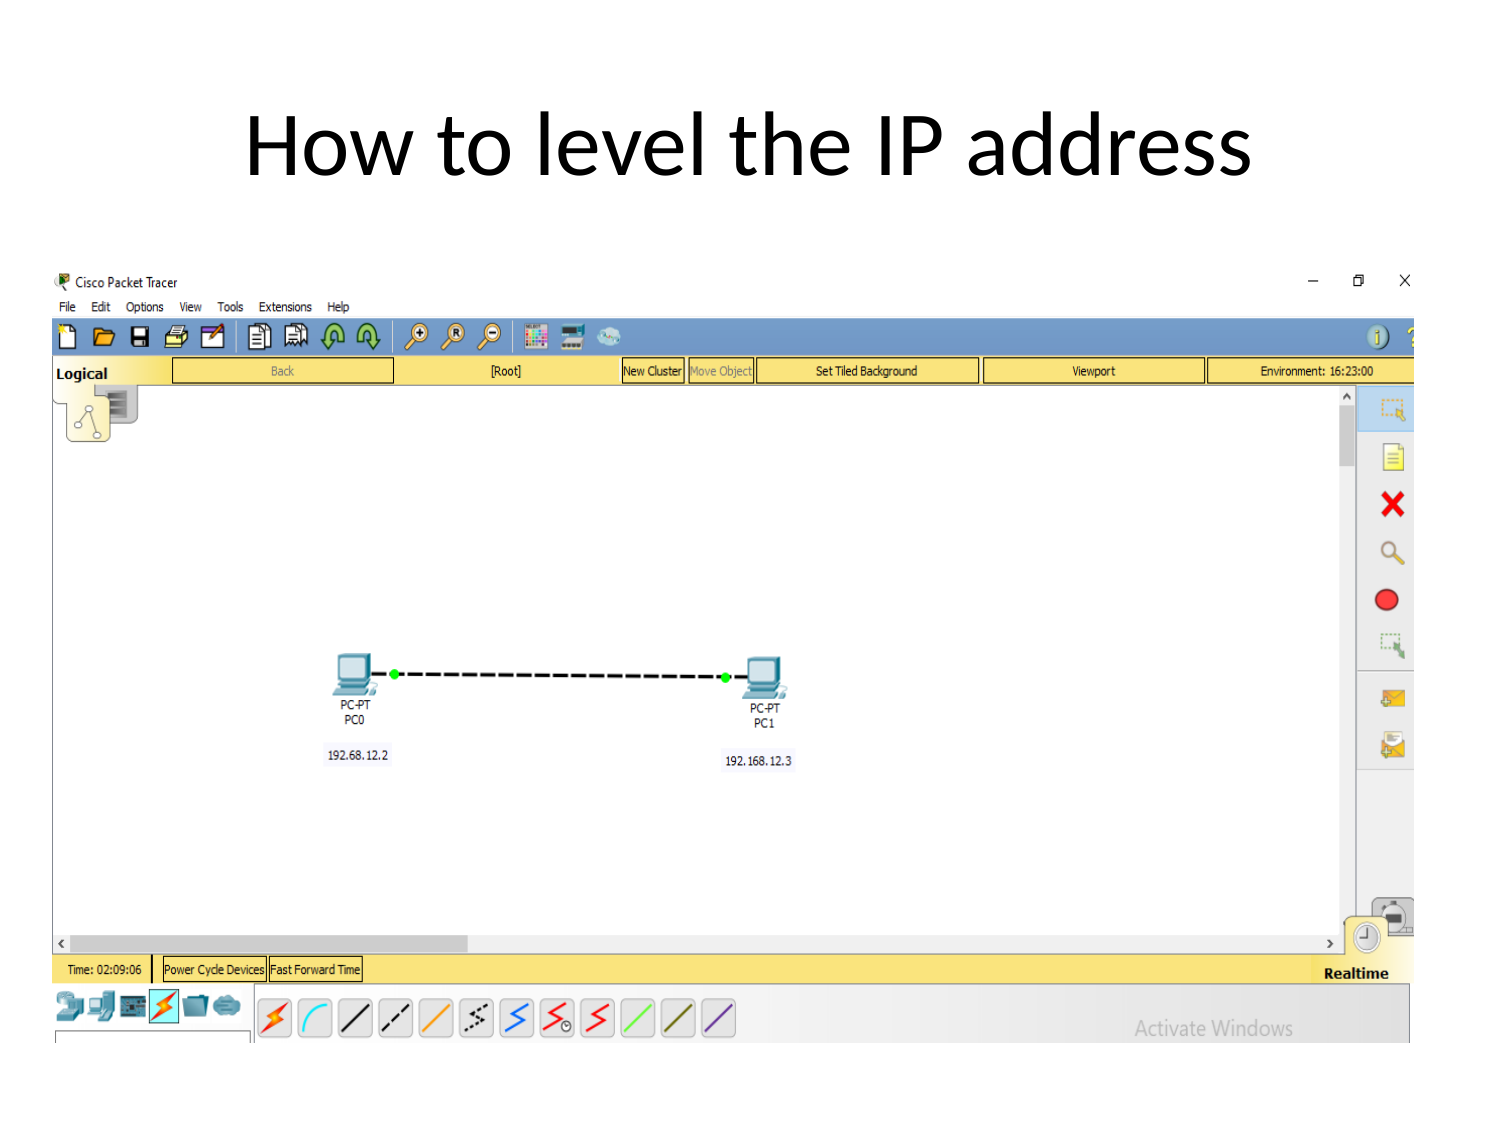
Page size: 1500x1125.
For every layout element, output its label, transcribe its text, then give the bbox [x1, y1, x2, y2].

picture [52, 269, 1414, 1044]
title How to level the IP address [75, 45, 1425, 233]
